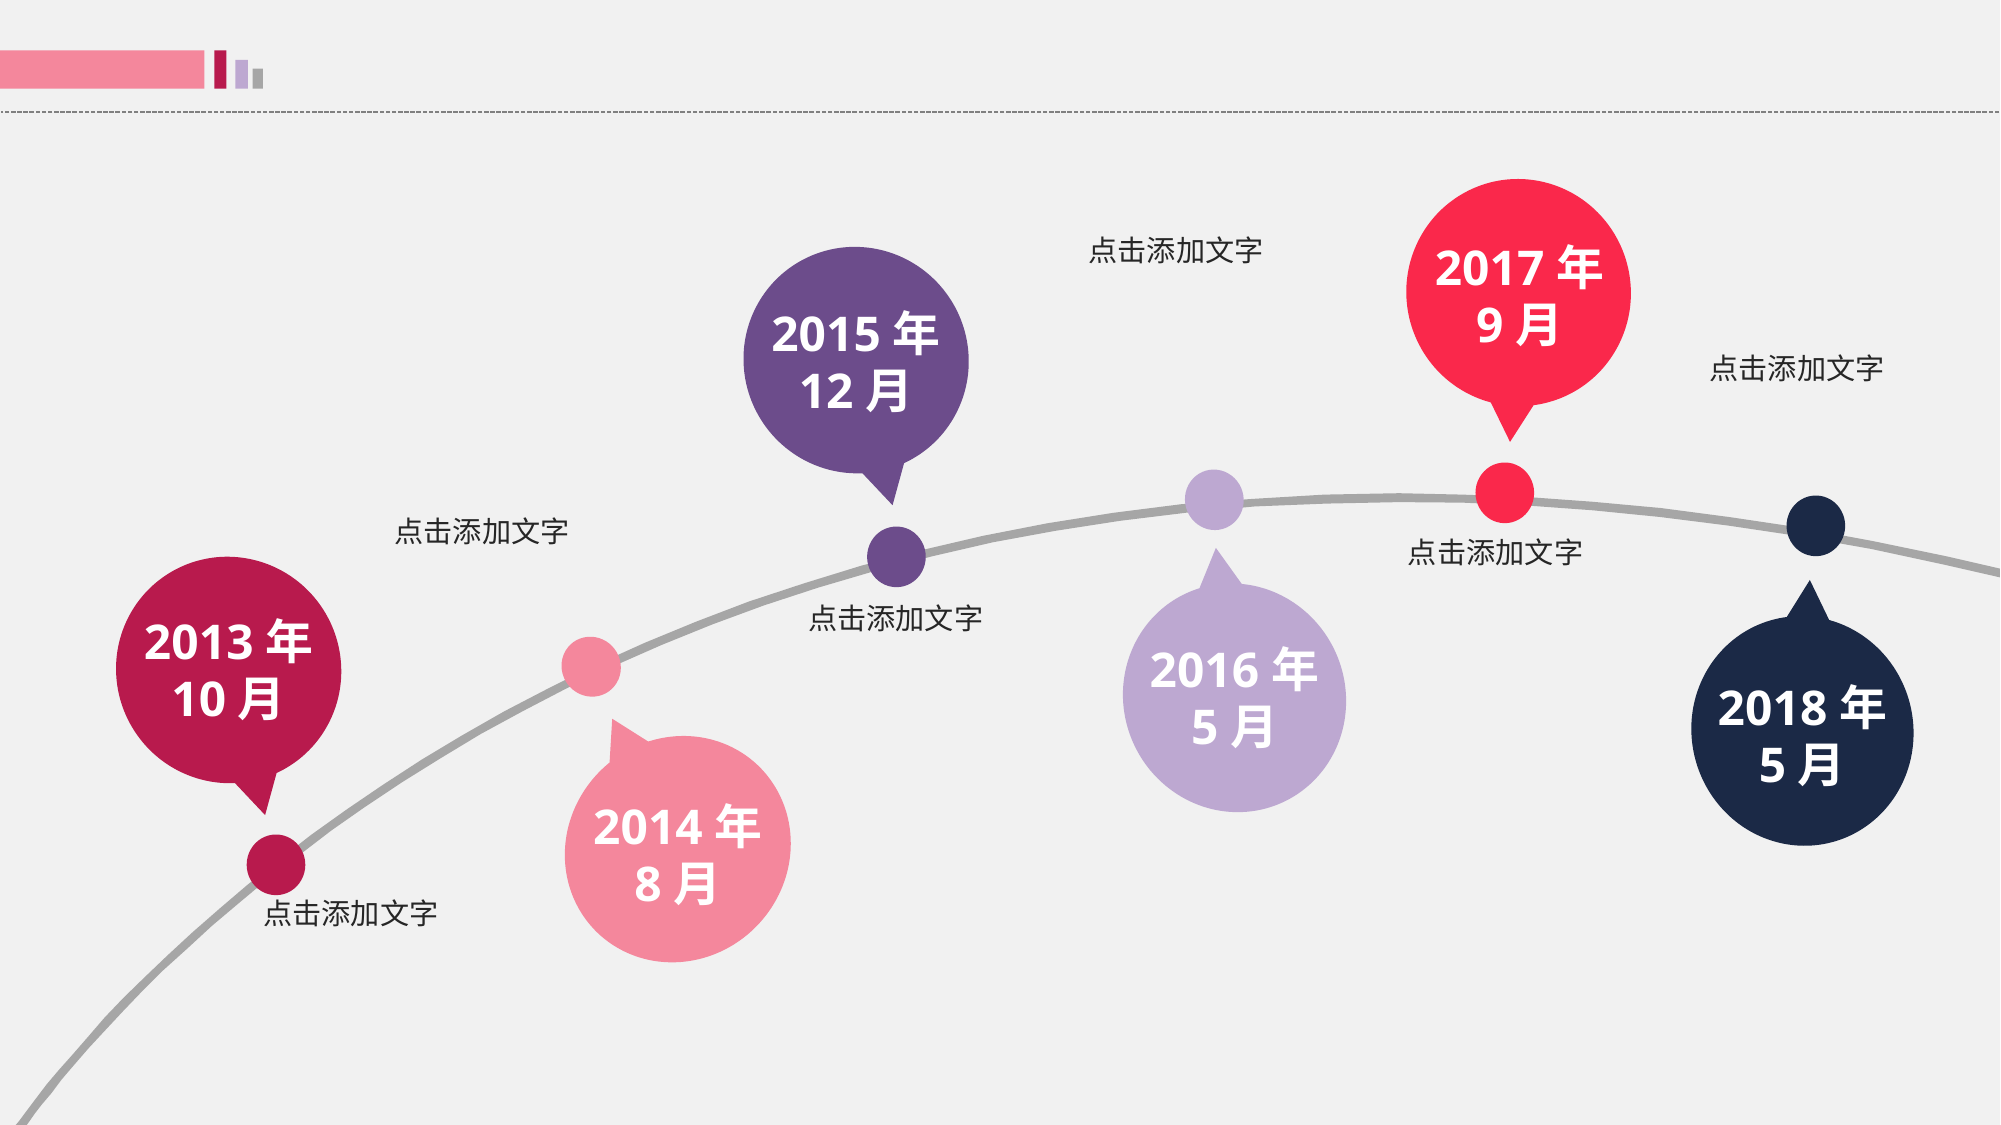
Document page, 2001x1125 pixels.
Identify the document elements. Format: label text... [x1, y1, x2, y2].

text_box [1475, 462, 1535, 524]
text_box [1244, 495, 1476, 506]
text_box 2016年 5月 [1131, 631, 1338, 762]
text_box 点击添加文字 [1709, 350, 1947, 470]
text_box [586, 718, 776, 788]
text_box [136, 734, 323, 816]
text_box [1338, 658, 1347, 744]
text_box [765, 426, 949, 506]
text_box 点击添加文字 [263, 895, 461, 958]
text_box 2013年 10月 [125, 603, 332, 734]
text_box [1786, 495, 1846, 557]
text_box 2015年 12月 [753, 296, 959, 426]
text_box [18, 884, 255, 1125]
text_box [762, 246, 949, 296]
text_box [781, 797, 791, 890]
text_box 2018年 5月 [1699, 669, 1906, 800]
text_box [137, 556, 319, 603]
text_box 点击添加文字 [1088, 232, 1326, 423]
text_box [1428, 360, 1610, 442]
text_box 2014年 8月 [574, 788, 781, 919]
text_box [926, 506, 1186, 556]
text_box [1691, 687, 1699, 771]
text_box [561, 636, 621, 697]
text_box 2017年 9月 [1416, 229, 1623, 360]
text_box [1144, 762, 1329, 813]
text_box [1714, 800, 1893, 846]
text_box [1842, 538, 2000, 575]
text_box [300, 682, 568, 850]
text_box [564, 809, 574, 899]
text_box [959, 315, 969, 408]
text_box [0, 50, 264, 89]
text_box [1623, 251, 1631, 336]
text_box [1906, 691, 1914, 775]
text_box 点击添加文字 [394, 513, 721, 587]
text_box [1122, 652, 1131, 738]
text_box [743, 313, 753, 405]
text_box 点击添加文字 [808, 600, 1054, 725]
text_box [1533, 499, 1787, 532]
text_box [1707, 579, 1895, 669]
text_box [1184, 469, 1244, 531]
text_box [116, 624, 125, 714]
text_box [332, 626, 342, 717]
text_box 点击添加文字 [1407, 534, 1676, 661]
text_box [1142, 547, 1324, 631]
text_box [867, 526, 926, 588]
text_box [246, 834, 306, 895]
text_box [1406, 245, 1416, 339]
text_box [1425, 178, 1612, 229]
text_box [619, 566, 870, 661]
text_box [585, 919, 764, 963]
